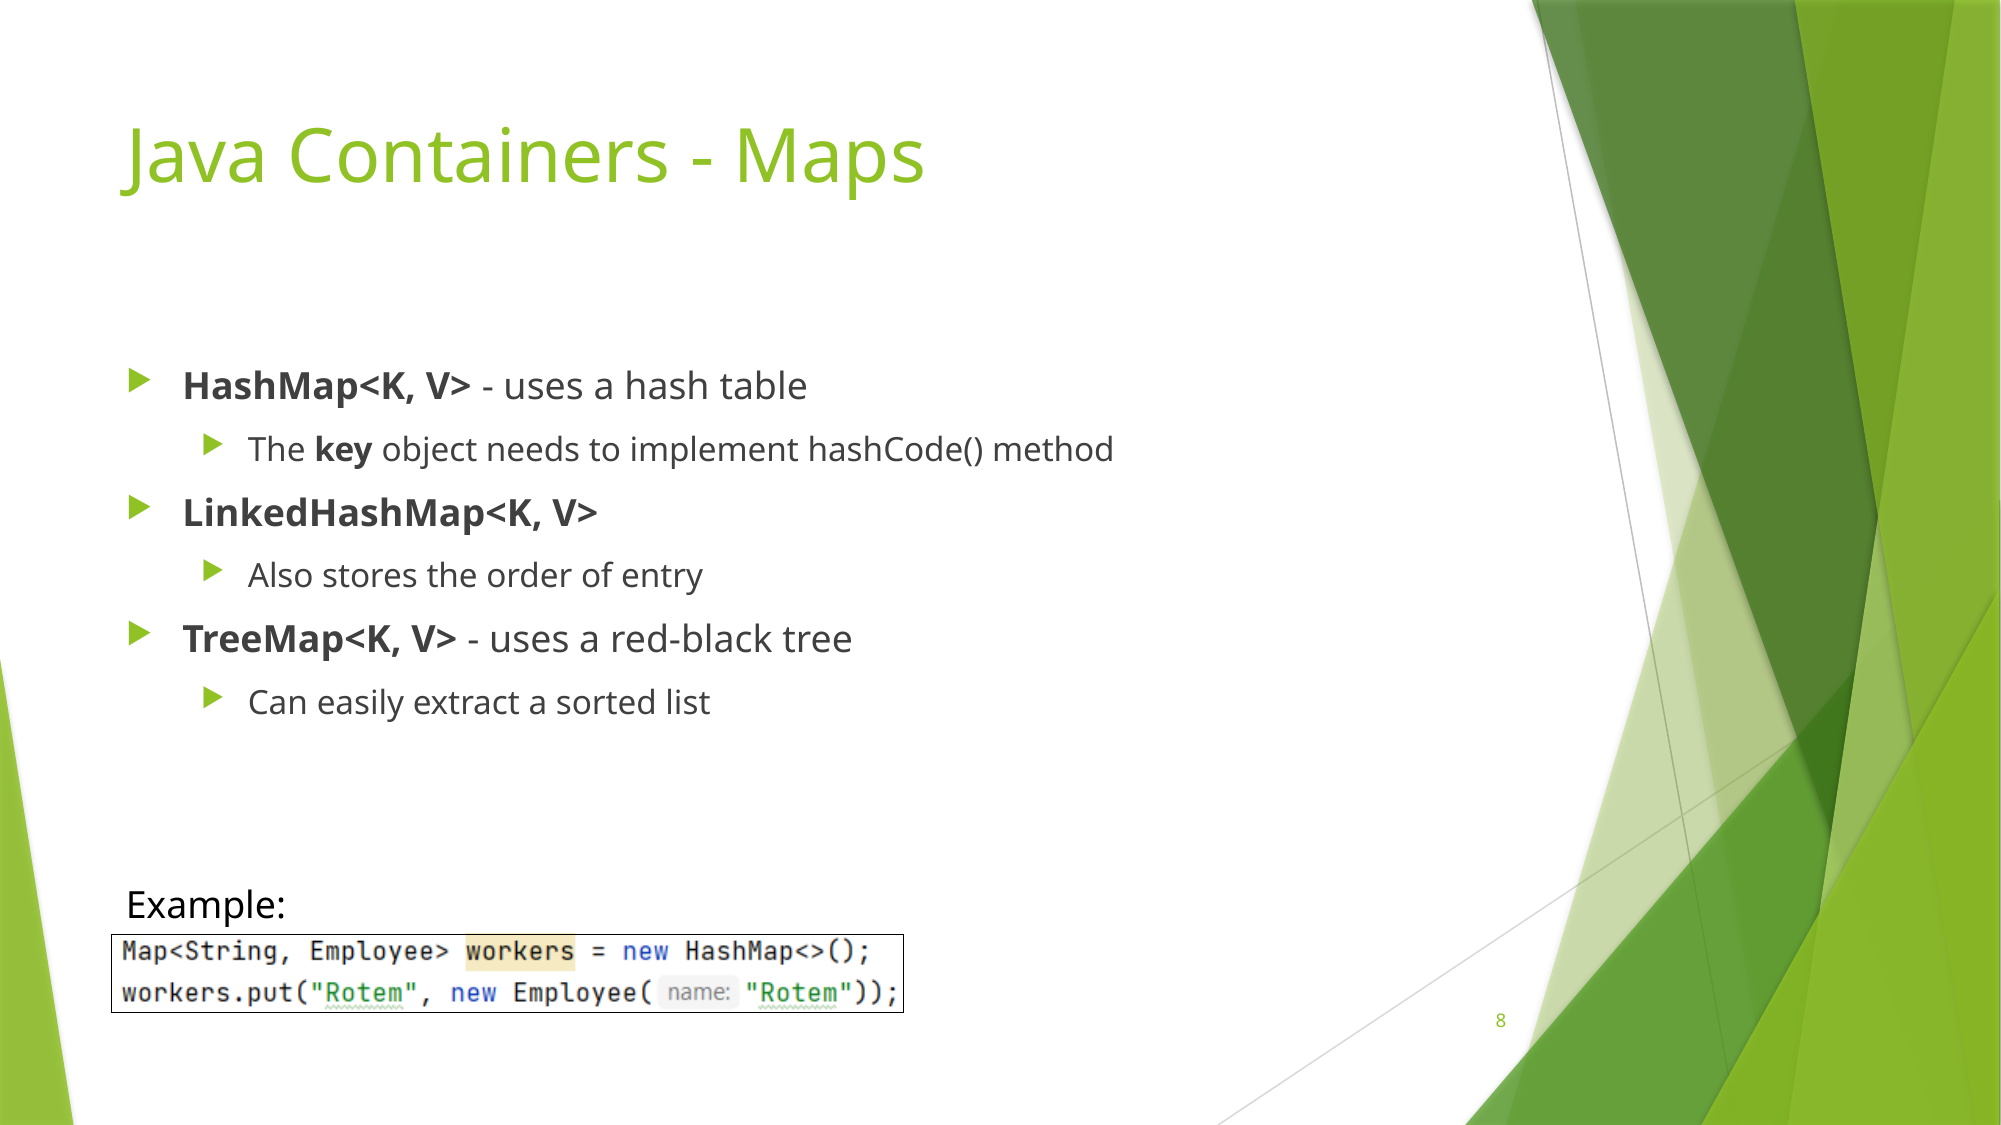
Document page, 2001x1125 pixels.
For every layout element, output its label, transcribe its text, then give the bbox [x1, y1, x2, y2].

list HashMap<K, V> - uses a hash table The key object needs to implement hashCode() method LinkedHashMap<K, V> Also stores the order of entry TreeMap<K, V> - uses a red-black tree Can easily extract a sorted list [111, 354, 1522, 992]
title Java Containers - Maps [111, 99, 1522, 317]
text_box Example: [111, 873, 329, 932]
slide_number 8 [1409, 991, 1522, 1051]
picture [110, 933, 904, 1013]
